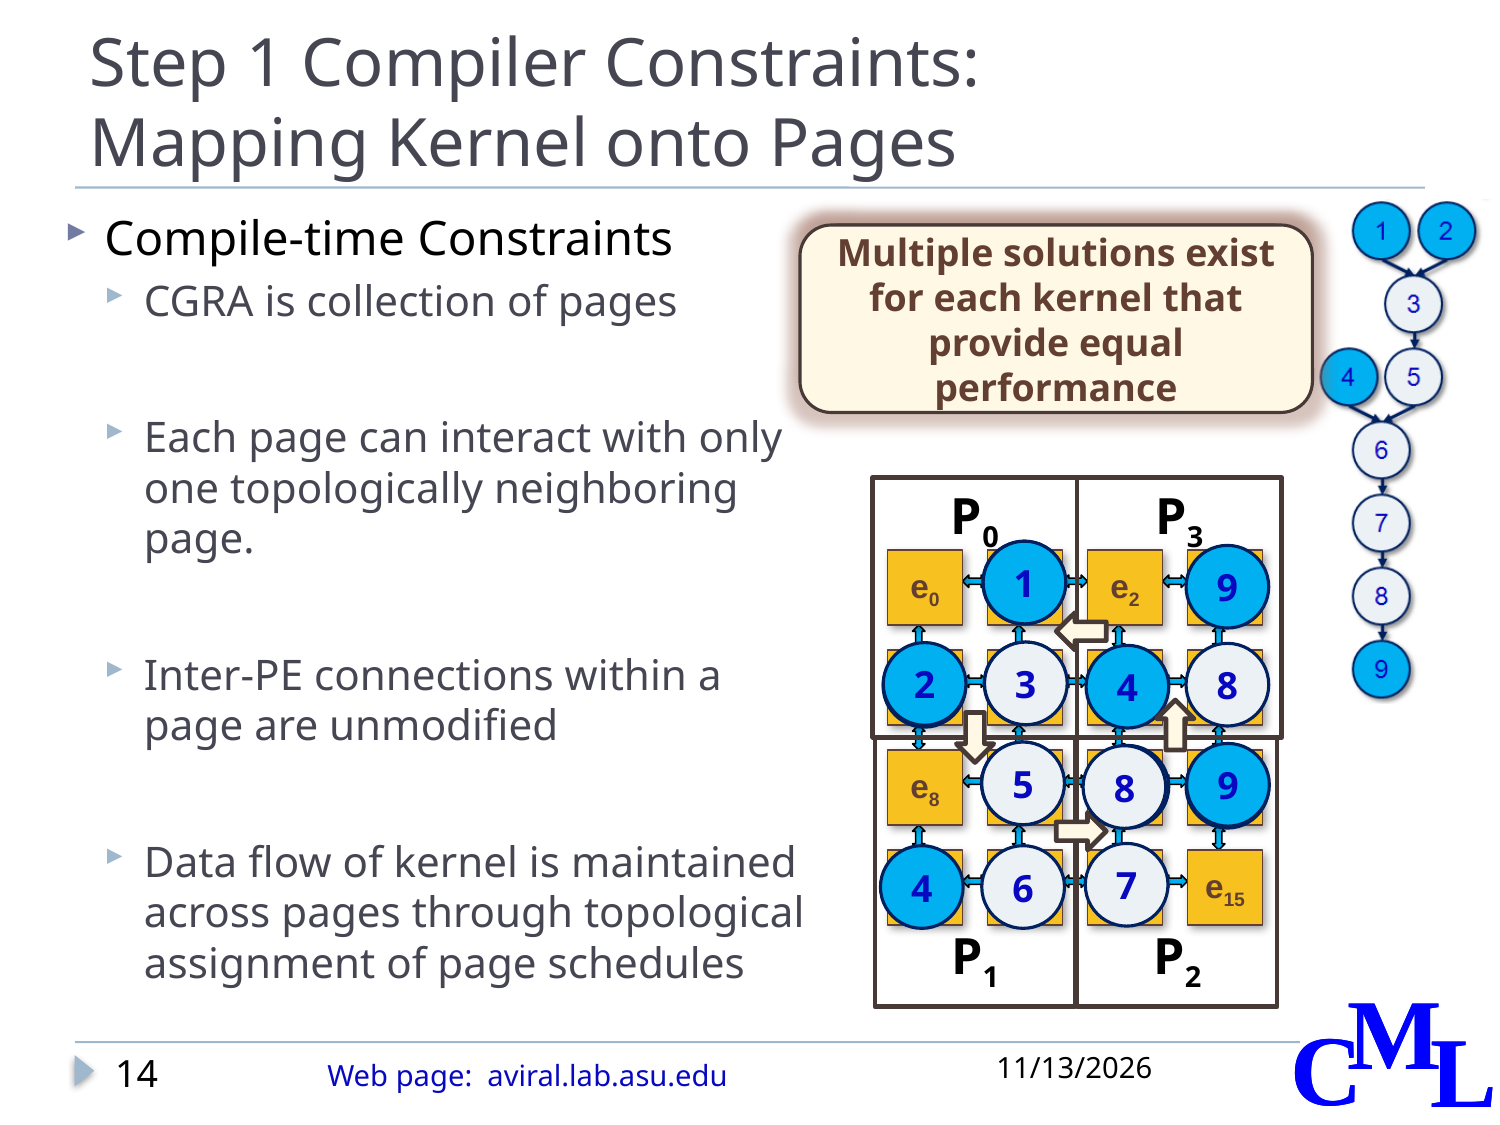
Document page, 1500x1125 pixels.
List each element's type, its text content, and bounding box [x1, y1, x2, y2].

list Compile-time Constraints CGRA is collection of pages Each page can interact with only one topologically neighboring page. Inter-PE connections within a page are unmodified Data flow of kernel is maintained across pages through topological assignment of page schedules [50, 200, 825, 1038]
text_box P2 [1076, 739, 1279, 1008]
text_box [880, 540, 1270, 929]
text_box P3 [1076, 476, 1283, 739]
text_box P0 [871, 476, 1076, 739]
text_box P1 [873, 739, 1076, 1008]
title Step 1 Compiler Constraints: Mapping Kernel onto Pages [75, 24, 1425, 188]
picture [1312, 199, 1500, 704]
slide_number 14 [100, 1042, 313, 1103]
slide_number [887, 1042, 1262, 1103]
text_box Multiple solutions exist for each kernel that provide equal performance [798, 223, 1306, 415]
